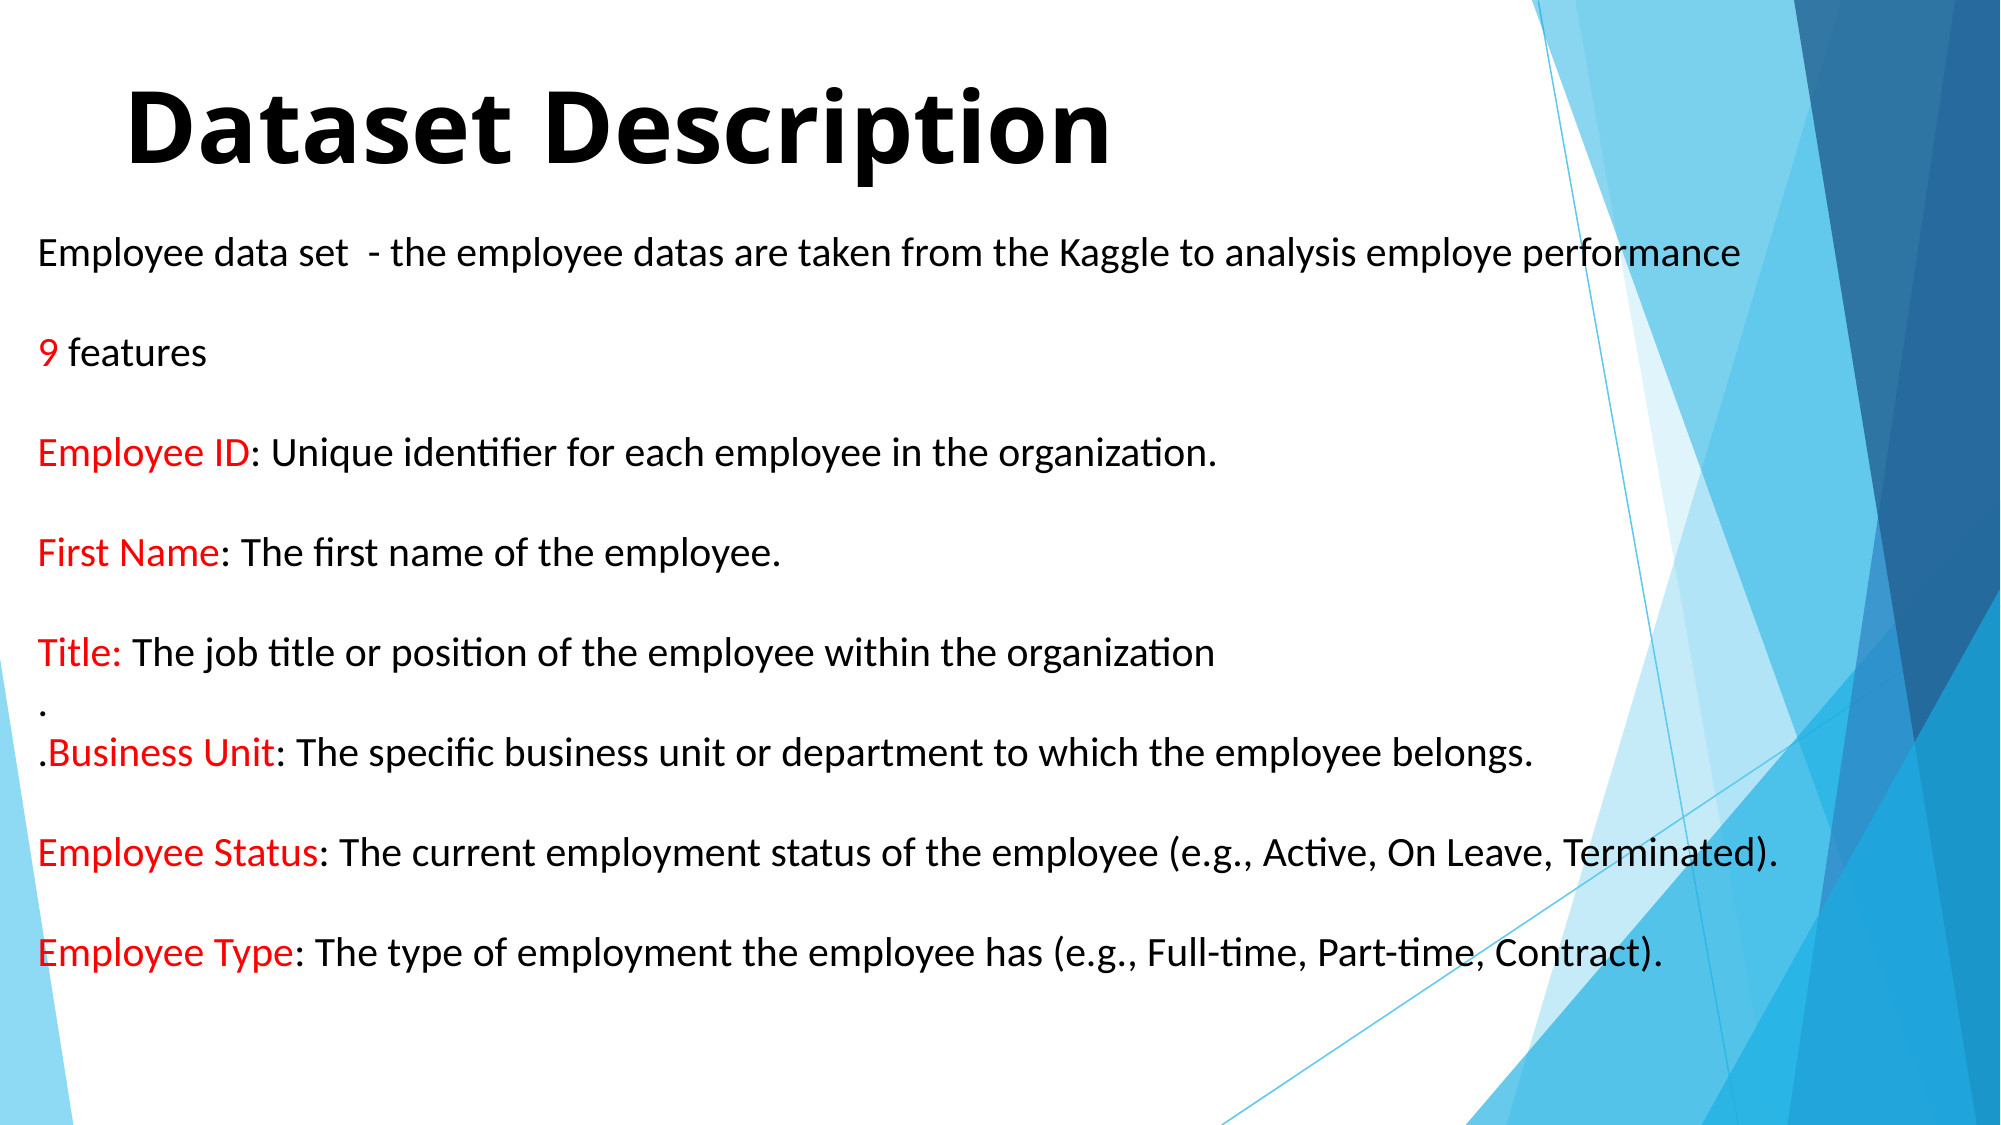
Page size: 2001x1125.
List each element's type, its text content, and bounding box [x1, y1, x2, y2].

title Dataset Description [123, 63, 1877, 252]
list Employee data set - the employee datas are taken from the Kaggle to analysis employe performance 9 features Employee ID: Unique identifier for each employee in the organization. First Name: The first name of the employee. Title: The job title or position of the employee within the organization . .Business Unit: The specific business unit or department to which the employee belongs. Employee Status: The current employment status of the employee (e.g., Active, On Leave, Terminated). Employee Type: The type of employment the employee has (e.g., Full-time, Part-time, Contract). [37, 224, 1813, 1021]
